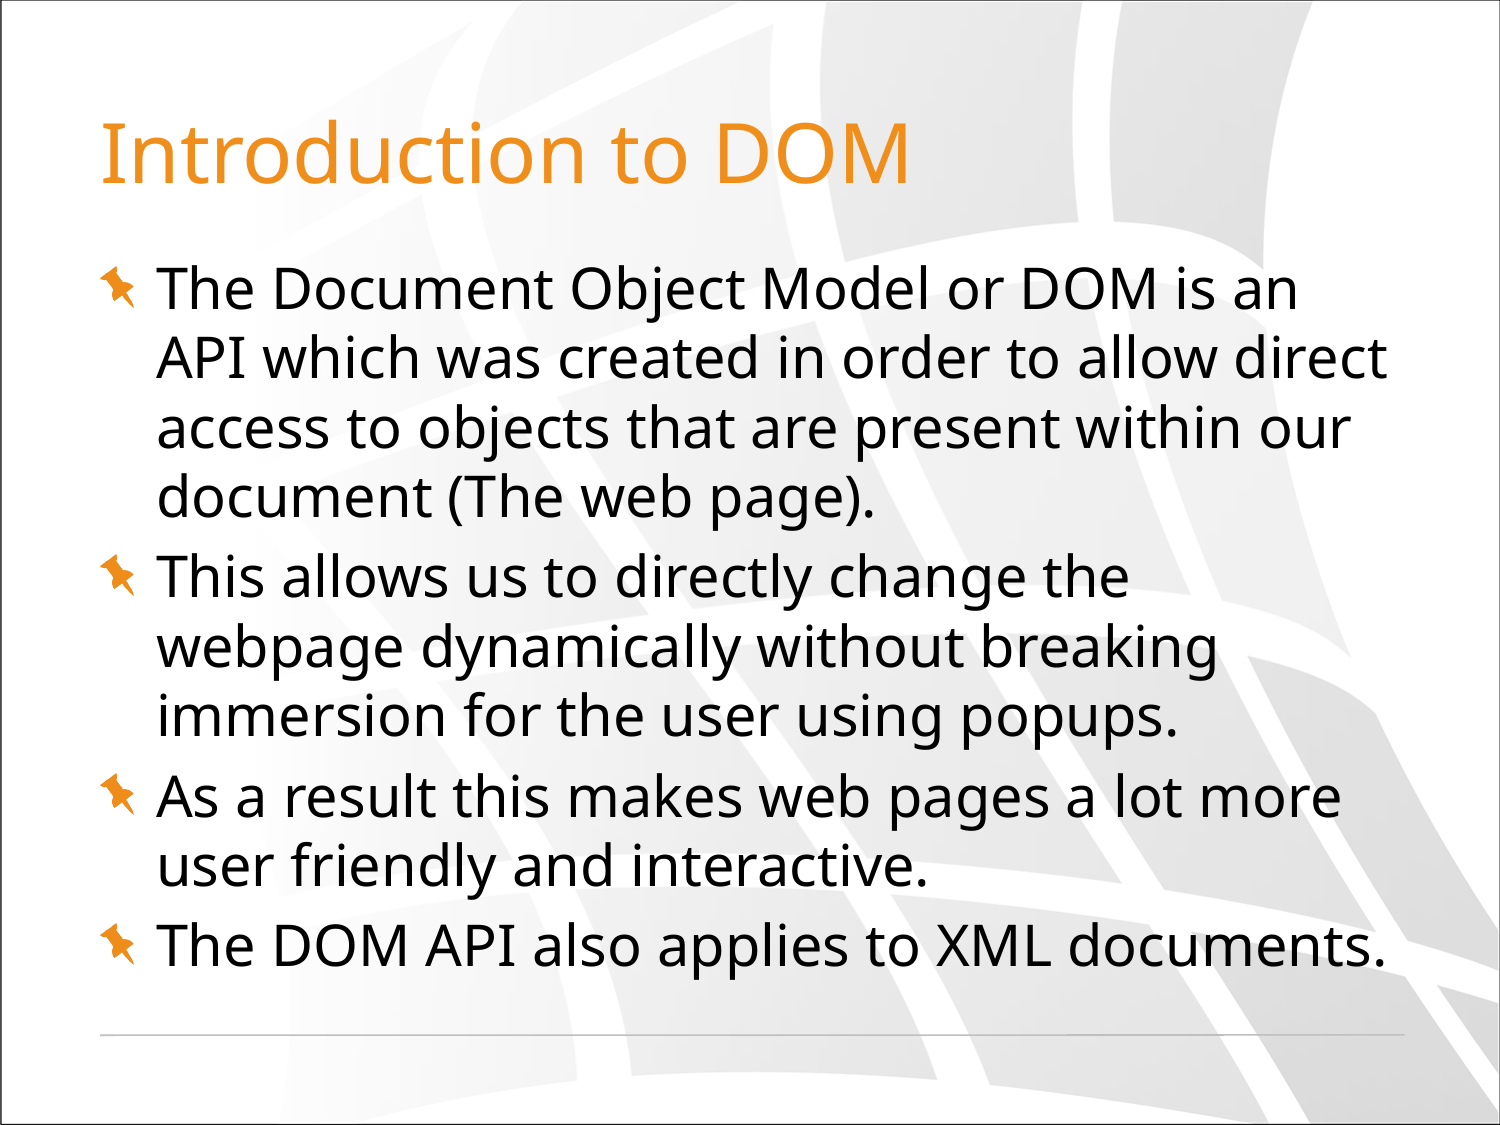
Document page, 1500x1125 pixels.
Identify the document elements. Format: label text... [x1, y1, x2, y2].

list The Document Object Model or DOM is an API which was created in order to allow direct access to objects that are present within our document (The web page). This allows us to directly change the webpage dynamically without breaking immersion for the user using popups. As a result this makes web pages a lot more user friendly and interactive. The DOM API also applies to XML documents. [100, 244, 1412, 1008]
title Introduction to DOM [100, 90, 1412, 209]
picture [0, 0, 1500, 1125]
